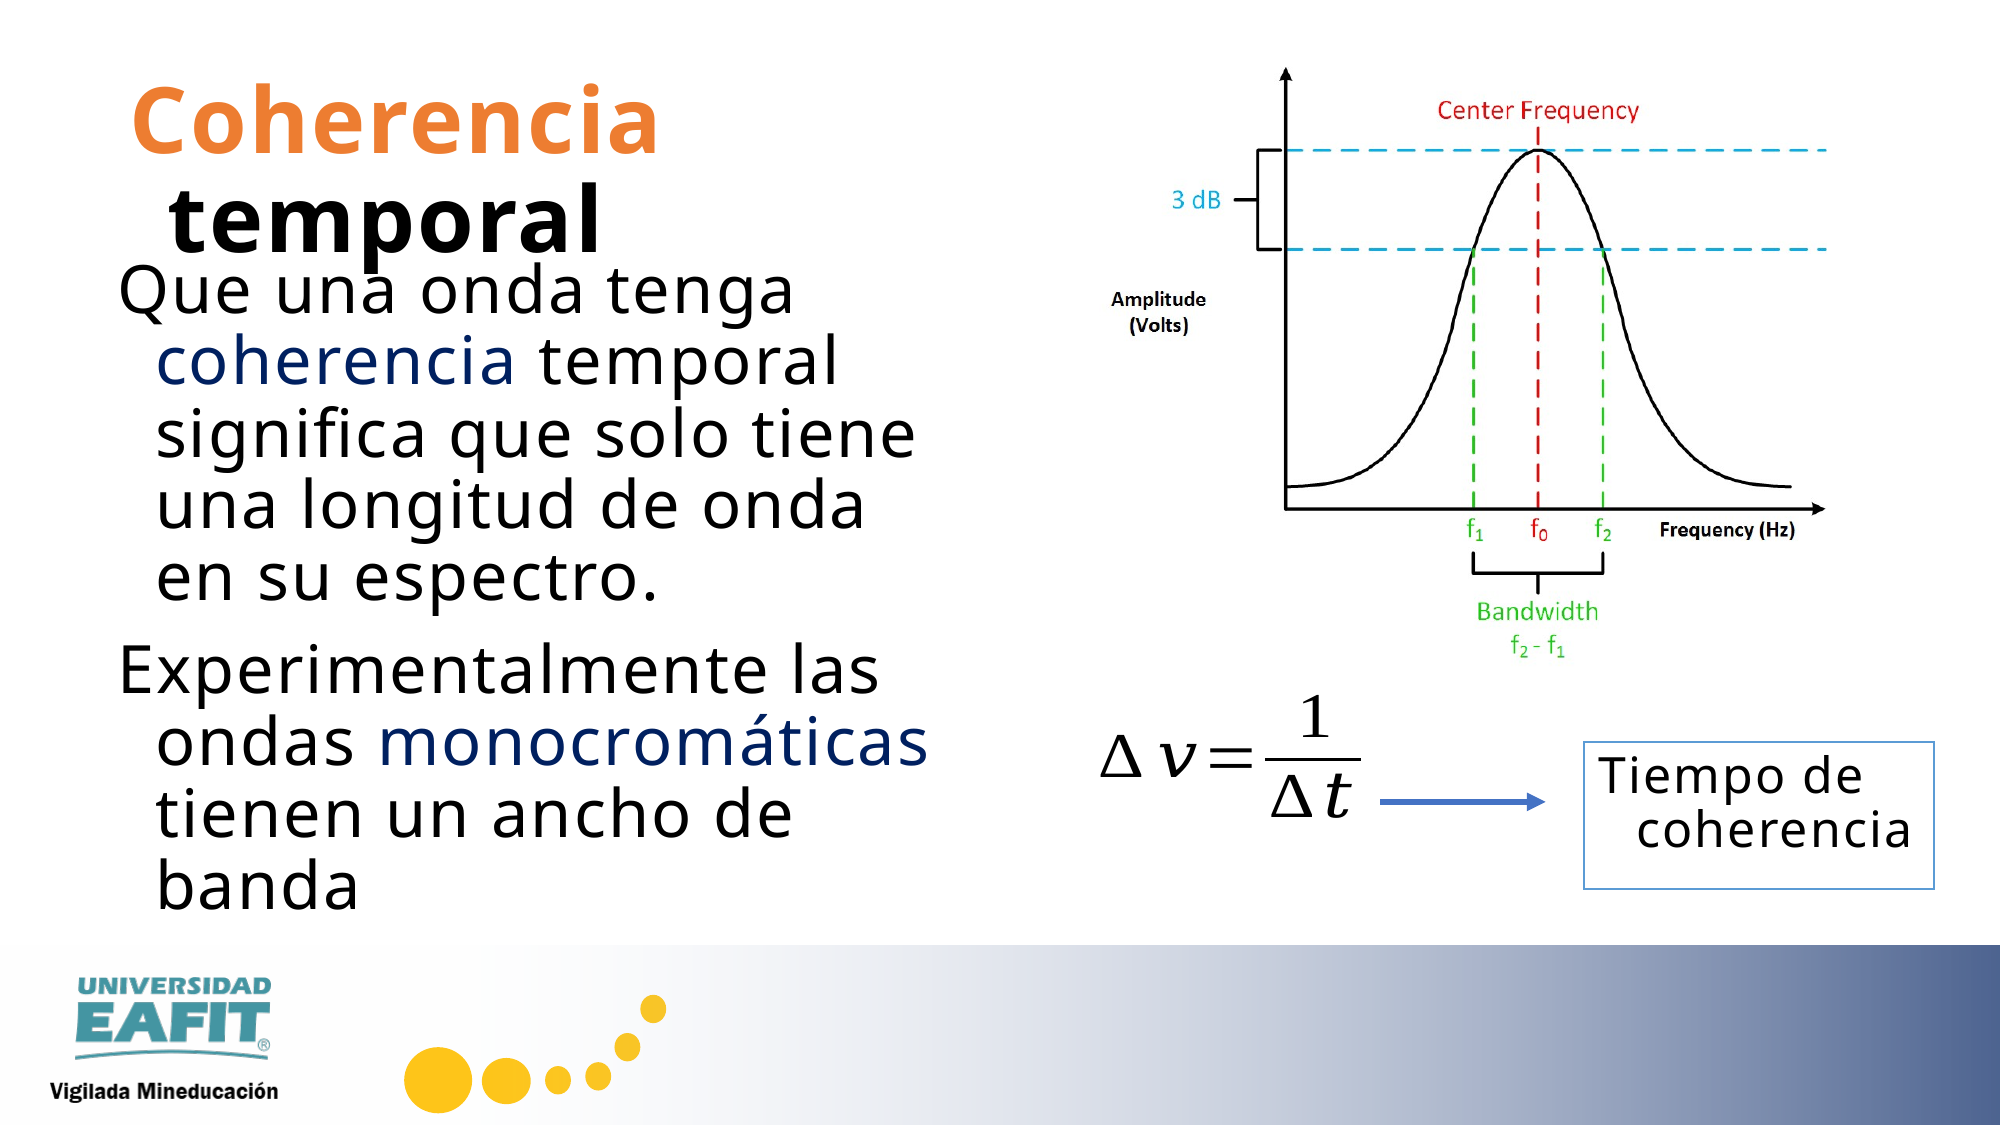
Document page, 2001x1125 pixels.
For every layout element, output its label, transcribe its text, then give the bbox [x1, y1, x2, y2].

text_box Tiempo de coherencia [1583, 741, 1935, 890]
text_box Que una onda tenga coherencia temporal significa que solo tiene una longitud de onda en su espectro. Experimentalmente las ondas monocromáticas tienen un ancho de banda [102, 248, 988, 802]
picture [36, 977, 297, 1119]
text_box Coherencia temporal [114, 66, 1099, 191]
picture [1099, 66, 1827, 675]
text_box [0, 944, 2000, 1125]
